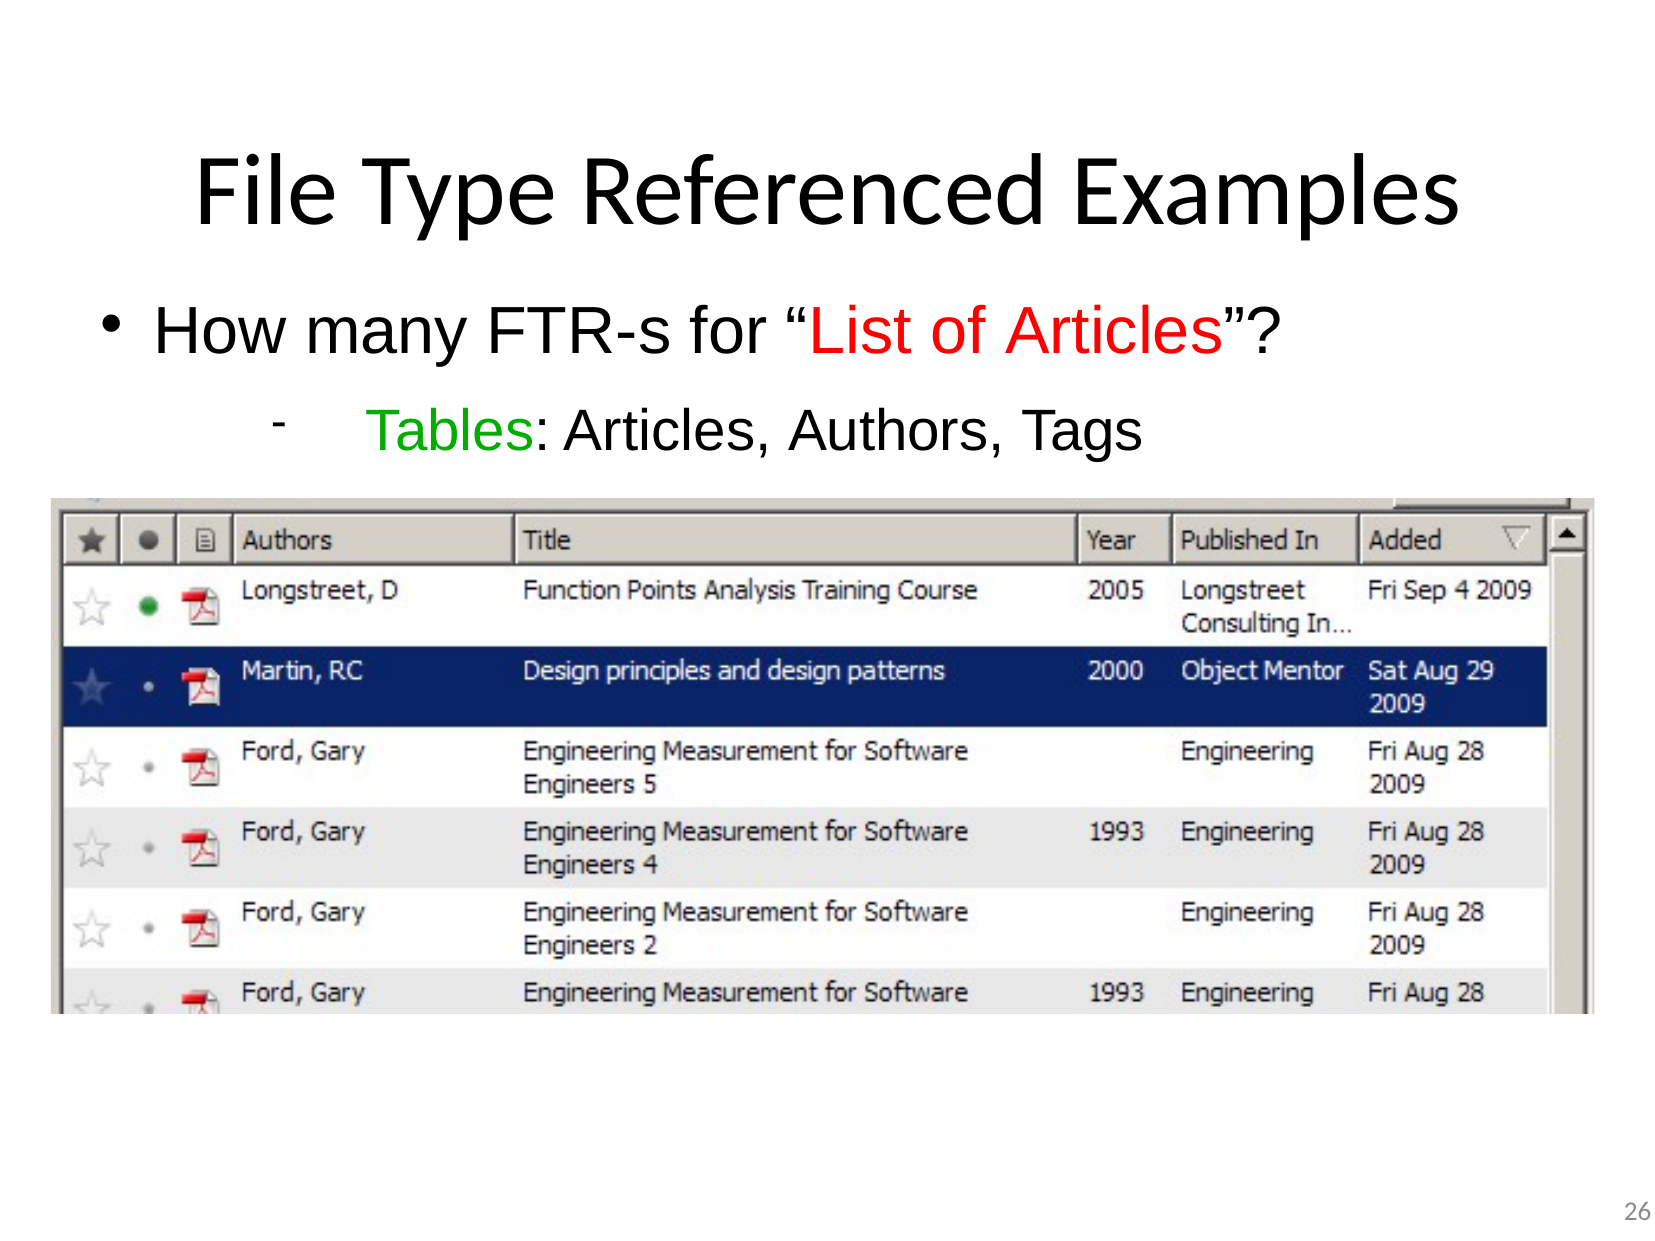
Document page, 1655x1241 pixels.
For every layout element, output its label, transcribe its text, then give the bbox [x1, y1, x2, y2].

text_box [50, 498, 1595, 1014]
slide_number 26 [1596, 842, 1652, 1241]
title File Type Referenced Examples [171, 78, 1483, 288]
text_box How many FTR-s for “List of Articles”? Tables: Articles, Authors, Tags [98, 256, 1285, 462]
